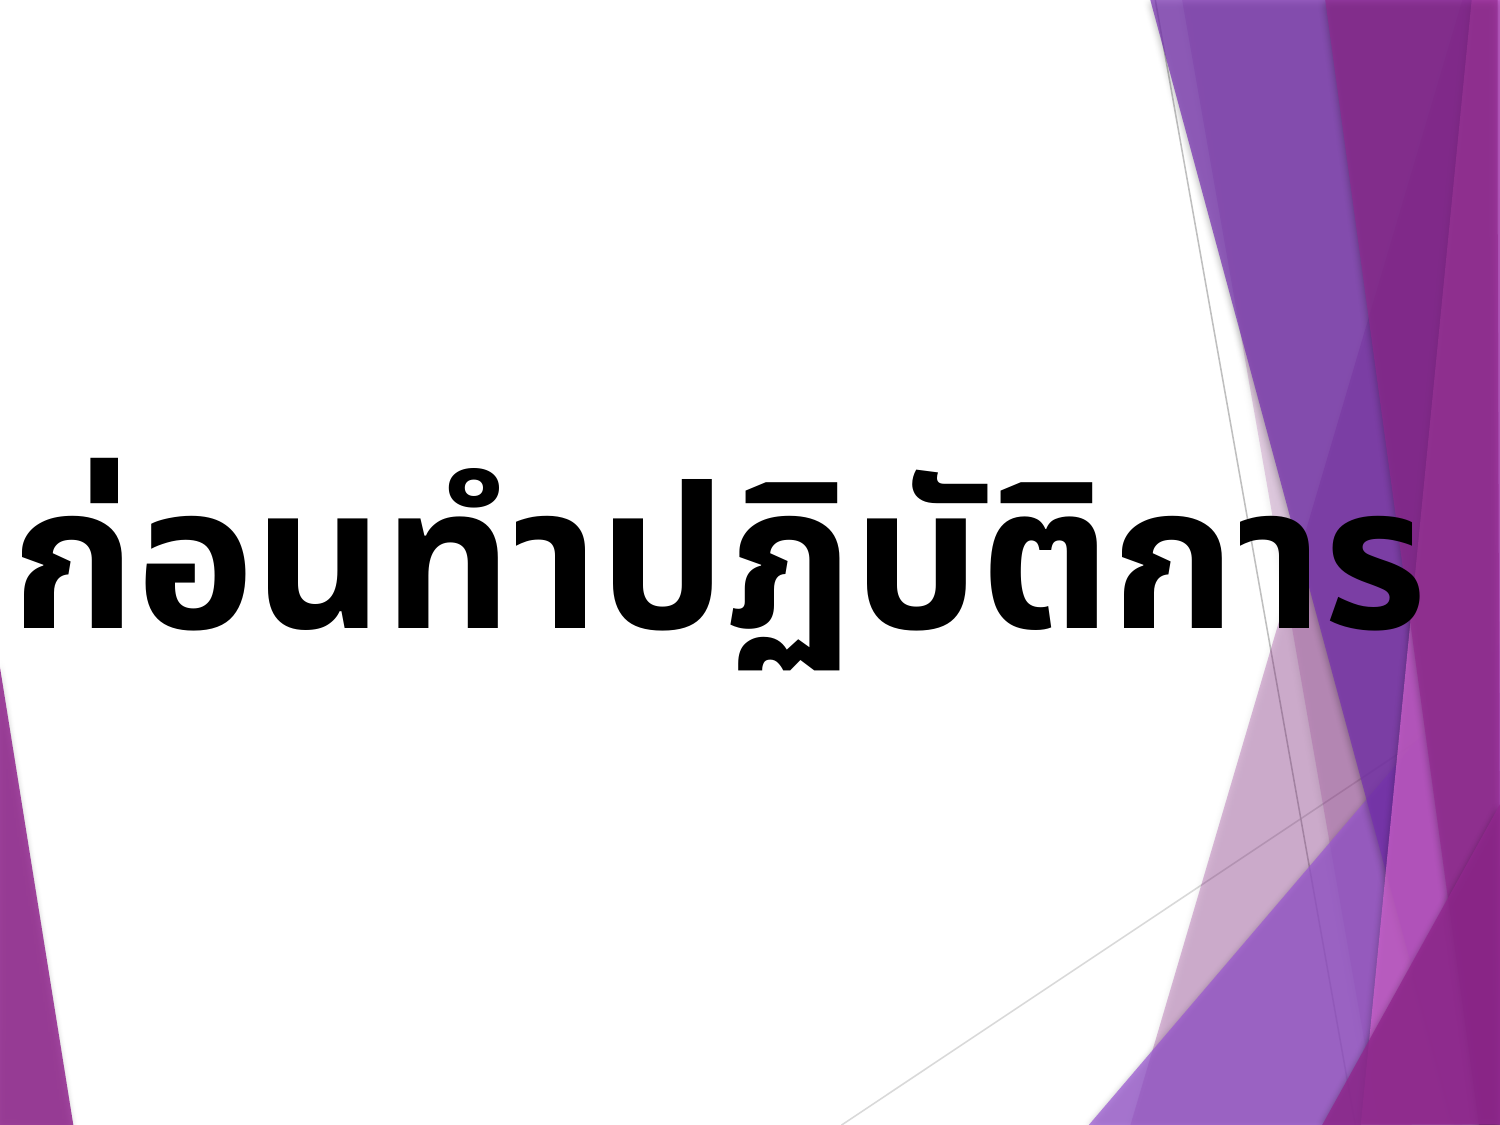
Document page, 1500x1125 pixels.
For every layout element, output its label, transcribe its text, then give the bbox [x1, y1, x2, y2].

text_box ก่อนทำปฏิบัติการ [0, 420, 1443, 676]
